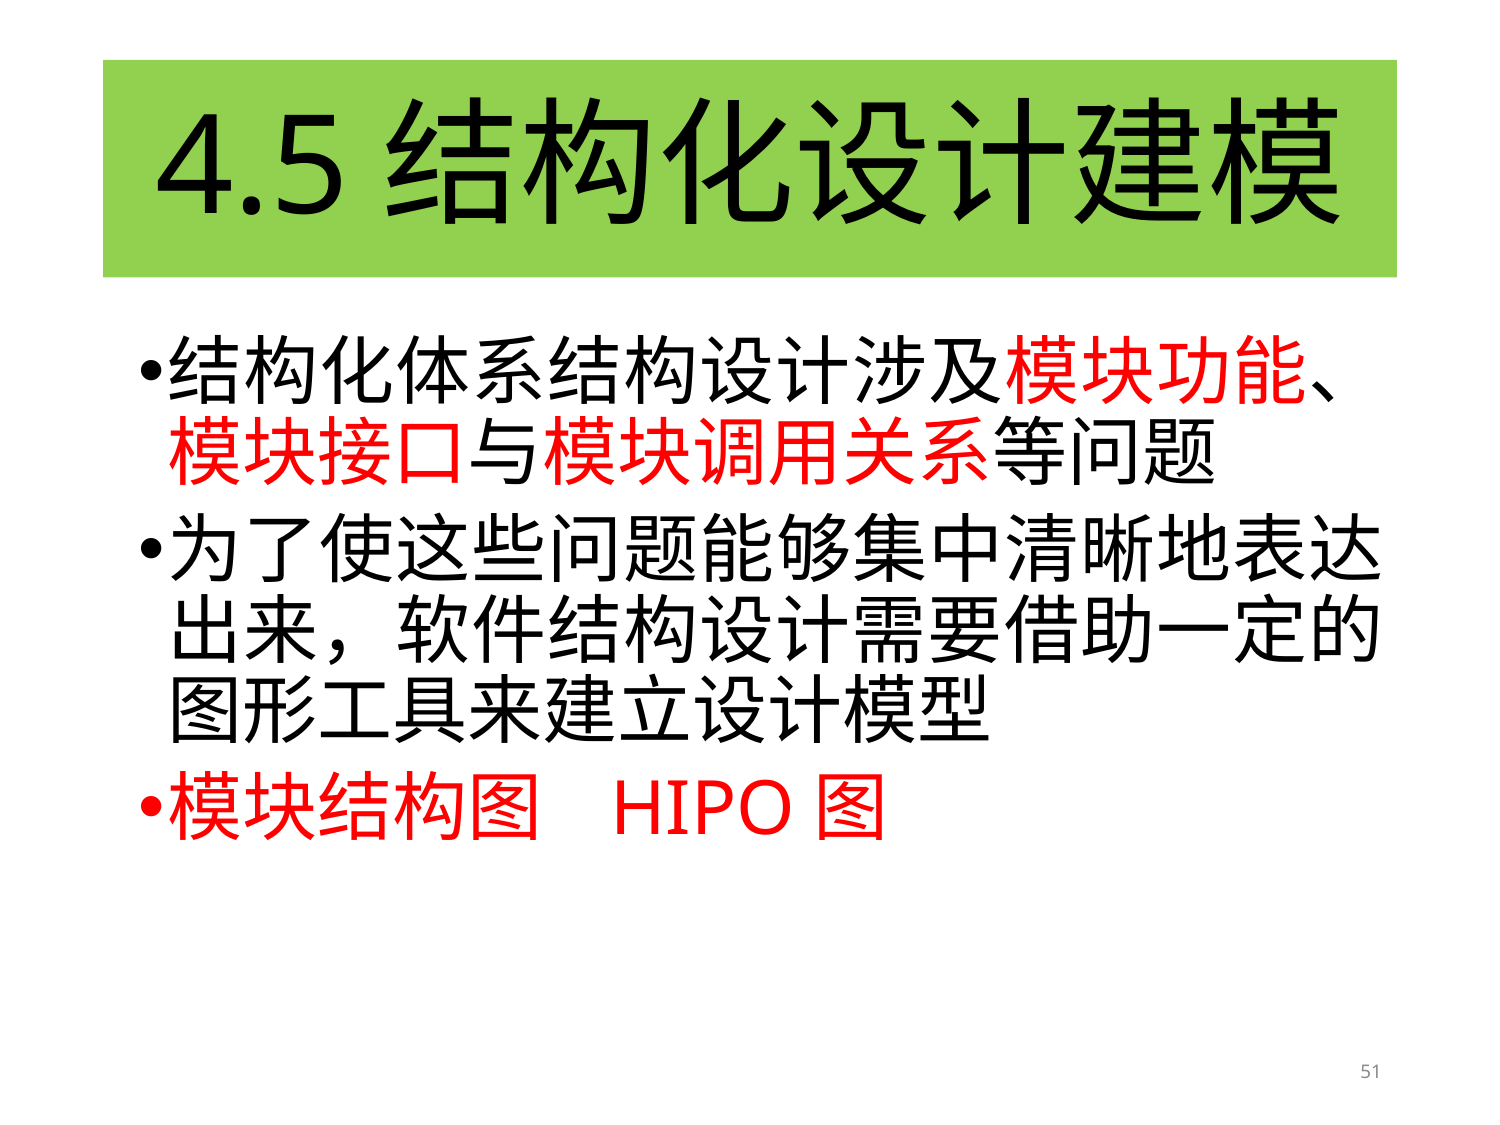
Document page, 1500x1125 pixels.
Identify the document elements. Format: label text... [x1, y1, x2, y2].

title 4.5结构化设计建模 [103, 59, 1397, 278]
slide_number 51 [1059, 1042, 1397, 1103]
list 结构化体系结构设计涉及模块功能、模块接口与模块调用关系等问题 为了使这些问题能够集中清晰地表达出来，软件结构设计需要借助一定的图形工具来建立设计模型 模块结构图 HIPO图 [123, 326, 1399, 1012]
